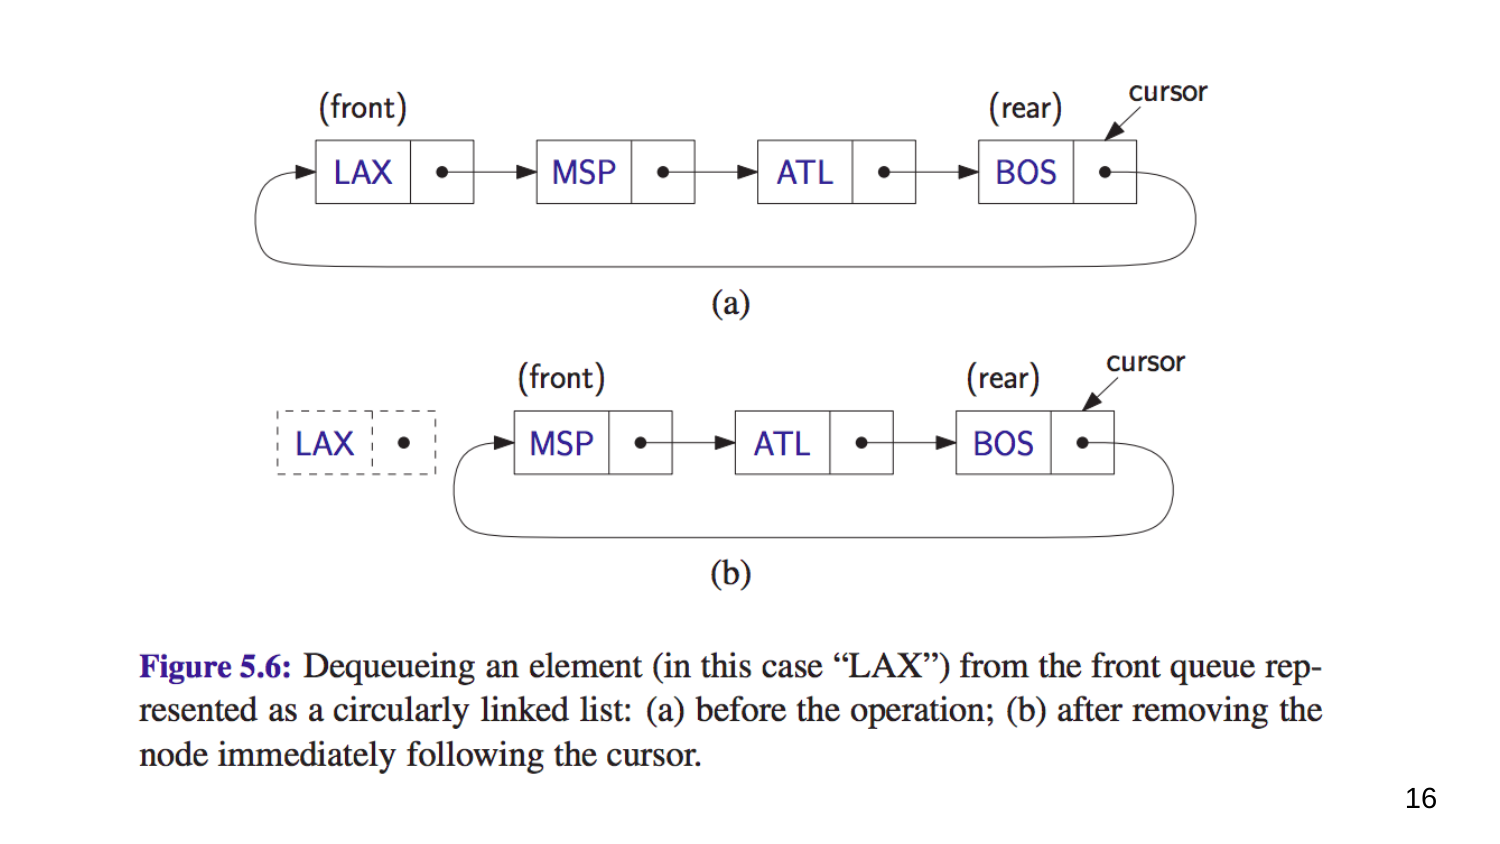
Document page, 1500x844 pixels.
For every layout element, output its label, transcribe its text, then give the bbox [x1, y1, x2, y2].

picture [103, 73, 1378, 794]
slide_number ‹#› [1389, 764, 1480, 830]
